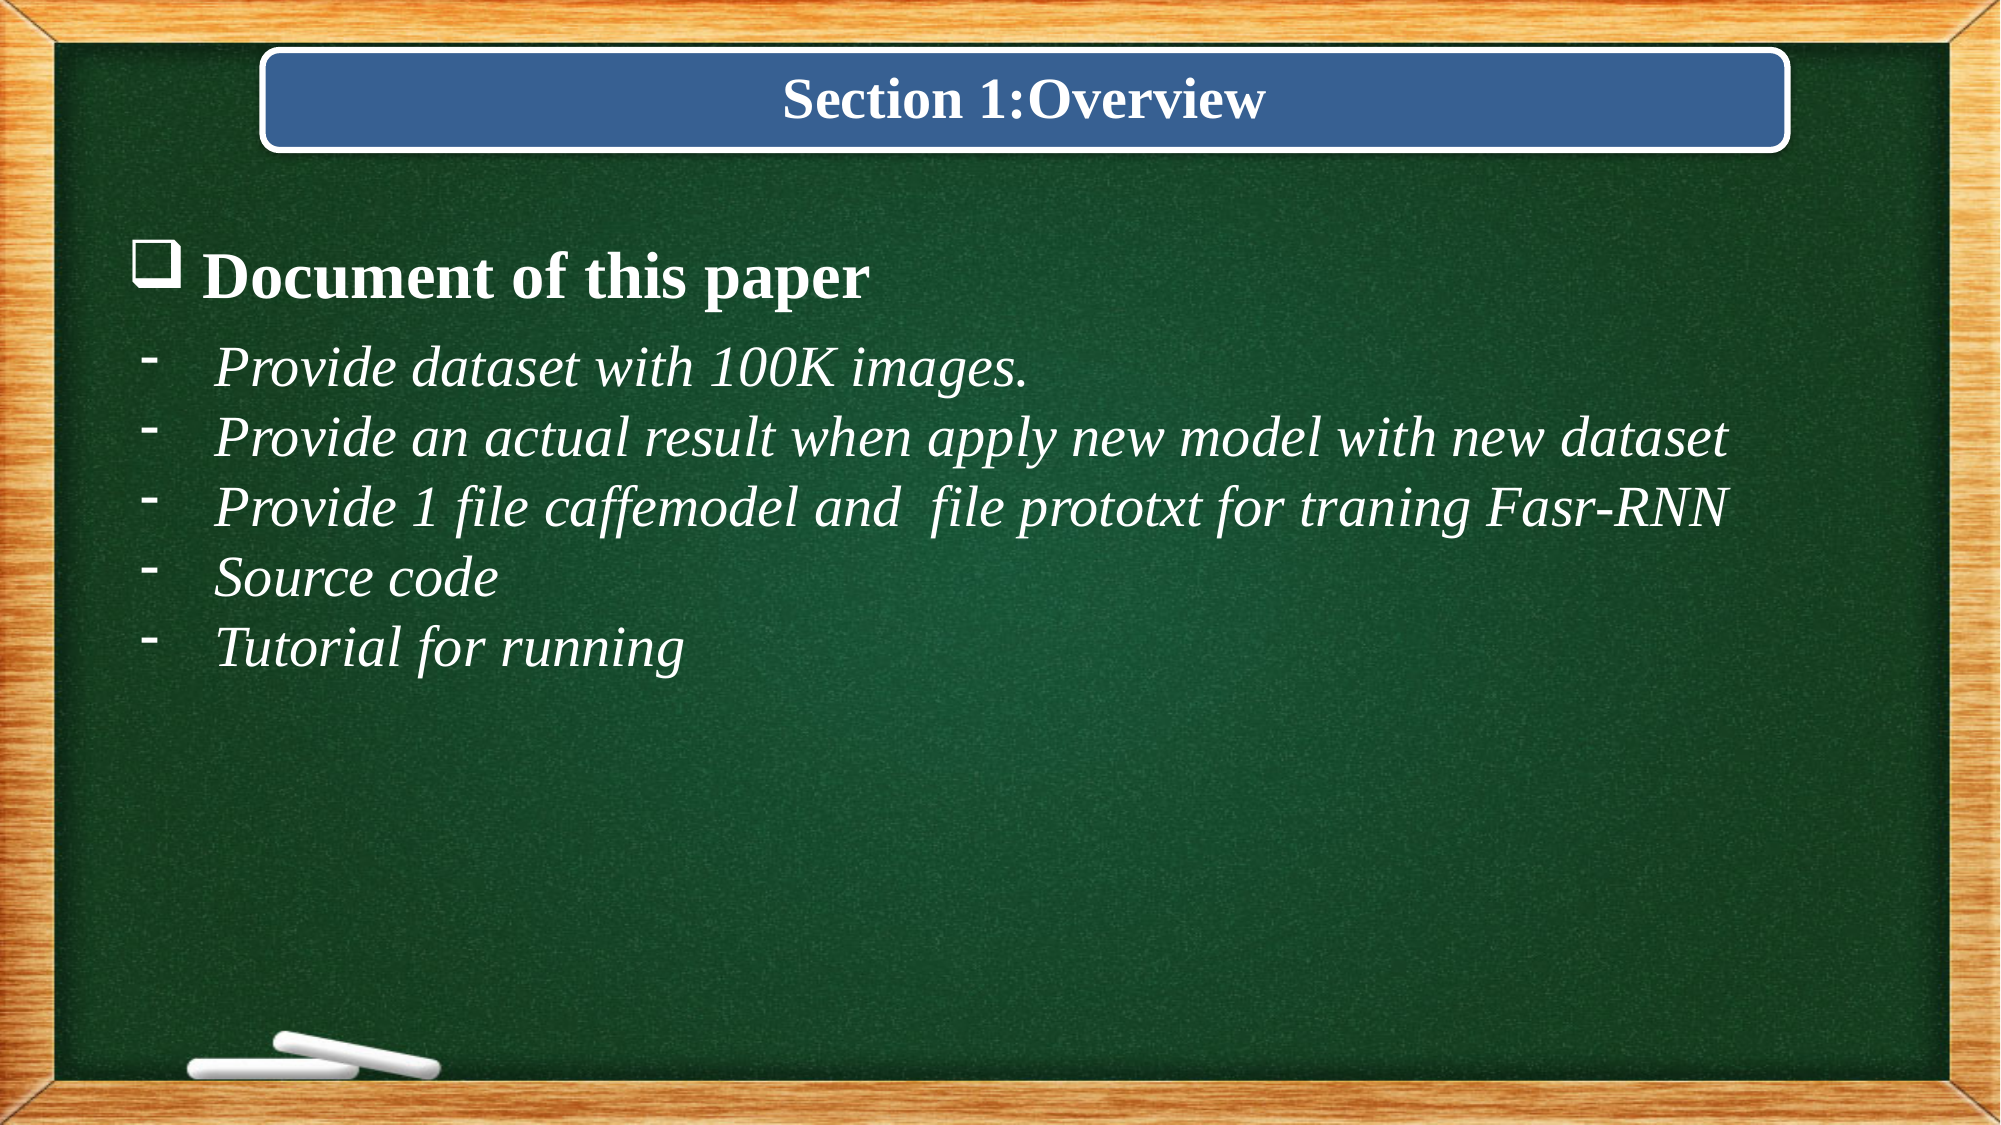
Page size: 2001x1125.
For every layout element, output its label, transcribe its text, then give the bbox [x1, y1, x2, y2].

text_box Provide dataset with 100K images. Provide an actual result when apply new model with new dataset Provide 1 file caffemodel and file prototxt for traning Fasr-RNN Source code Tutorial for running [124, 320, 1925, 686]
picture [0, 0, 2001, 1125]
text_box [262, 49, 1788, 151]
text_box Document of this paper [112, 224, 1838, 320]
